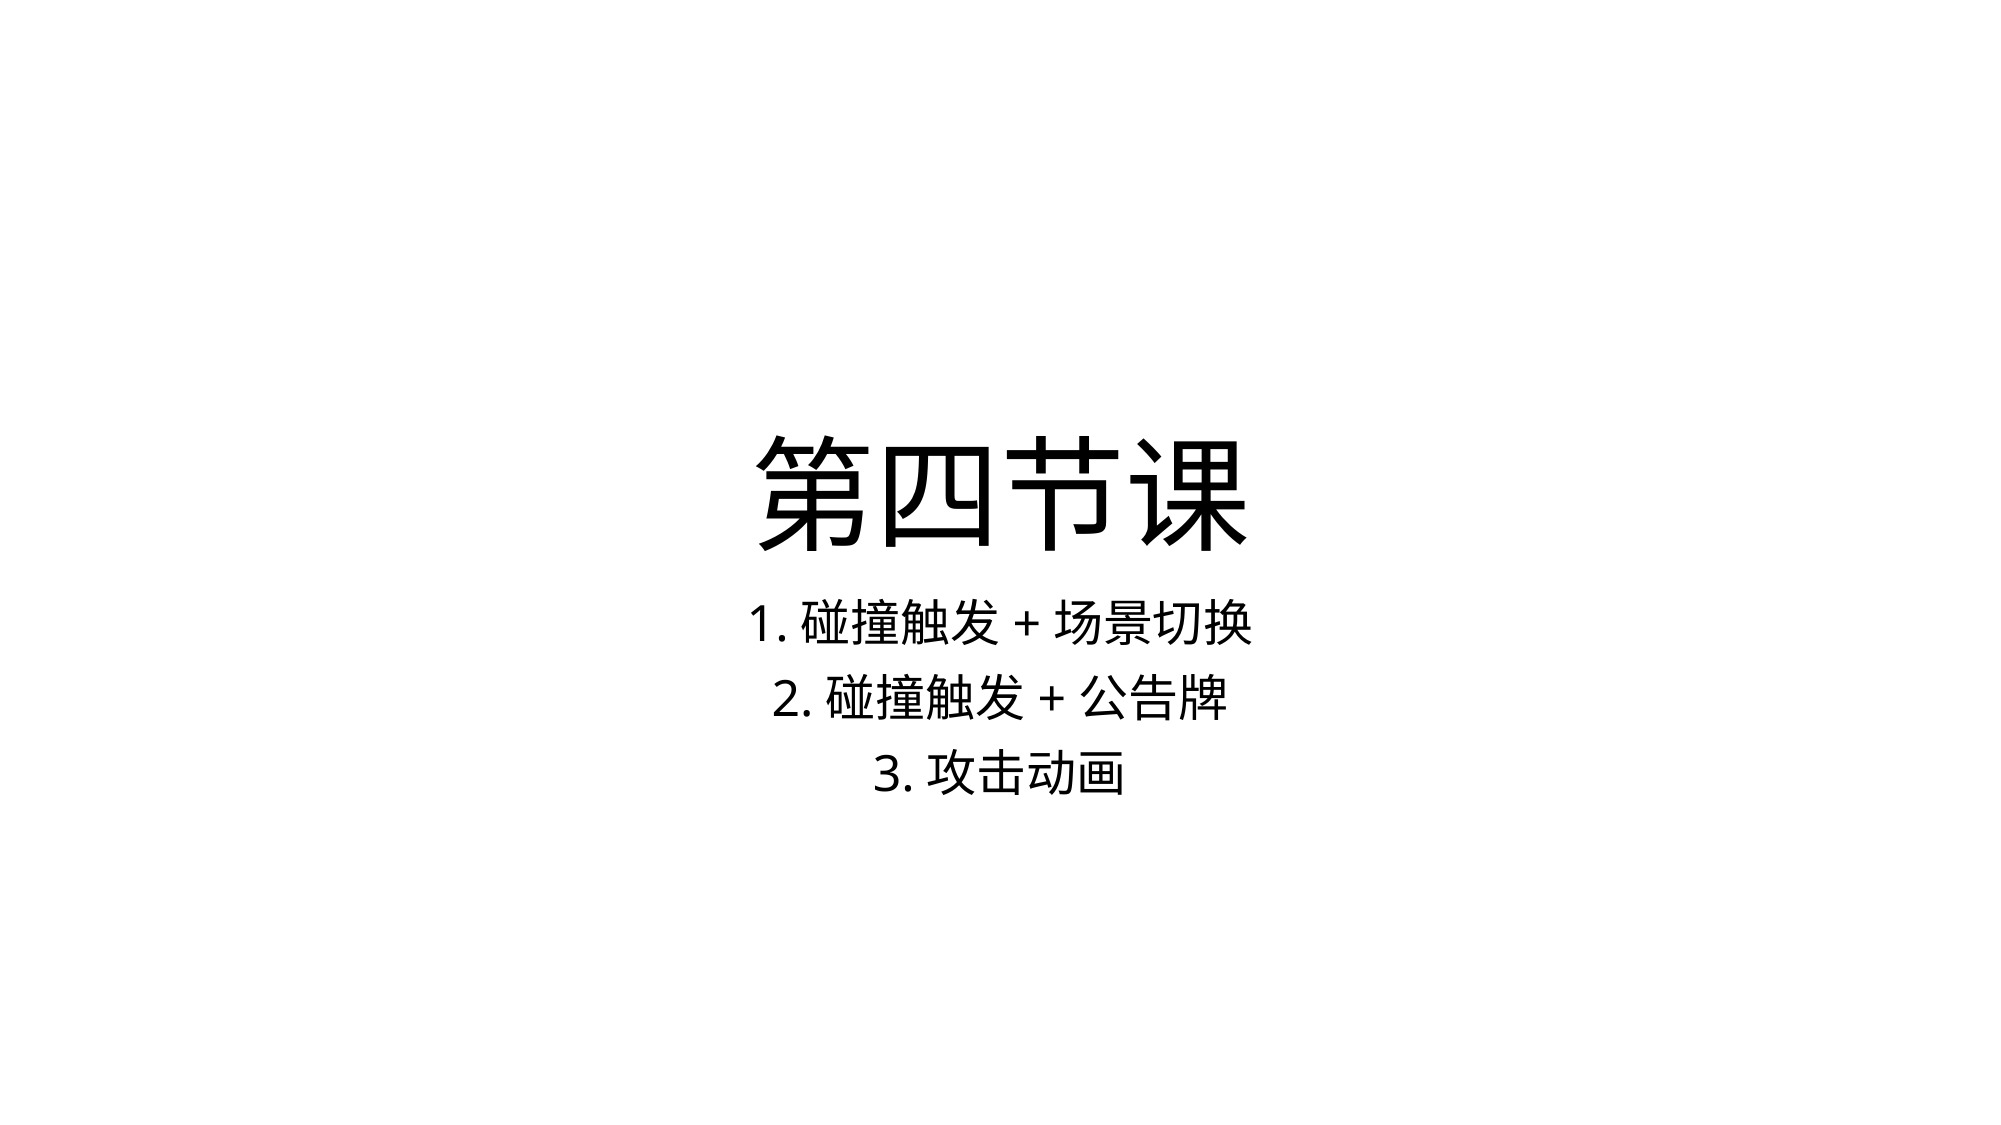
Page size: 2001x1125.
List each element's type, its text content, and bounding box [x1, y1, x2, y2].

title 第四节课 [249, 184, 1750, 576]
subtitle 1.碰撞触发+场景切换 2.碰撞触发+公告牌 3.攻击动画 [249, 590, 1750, 863]
